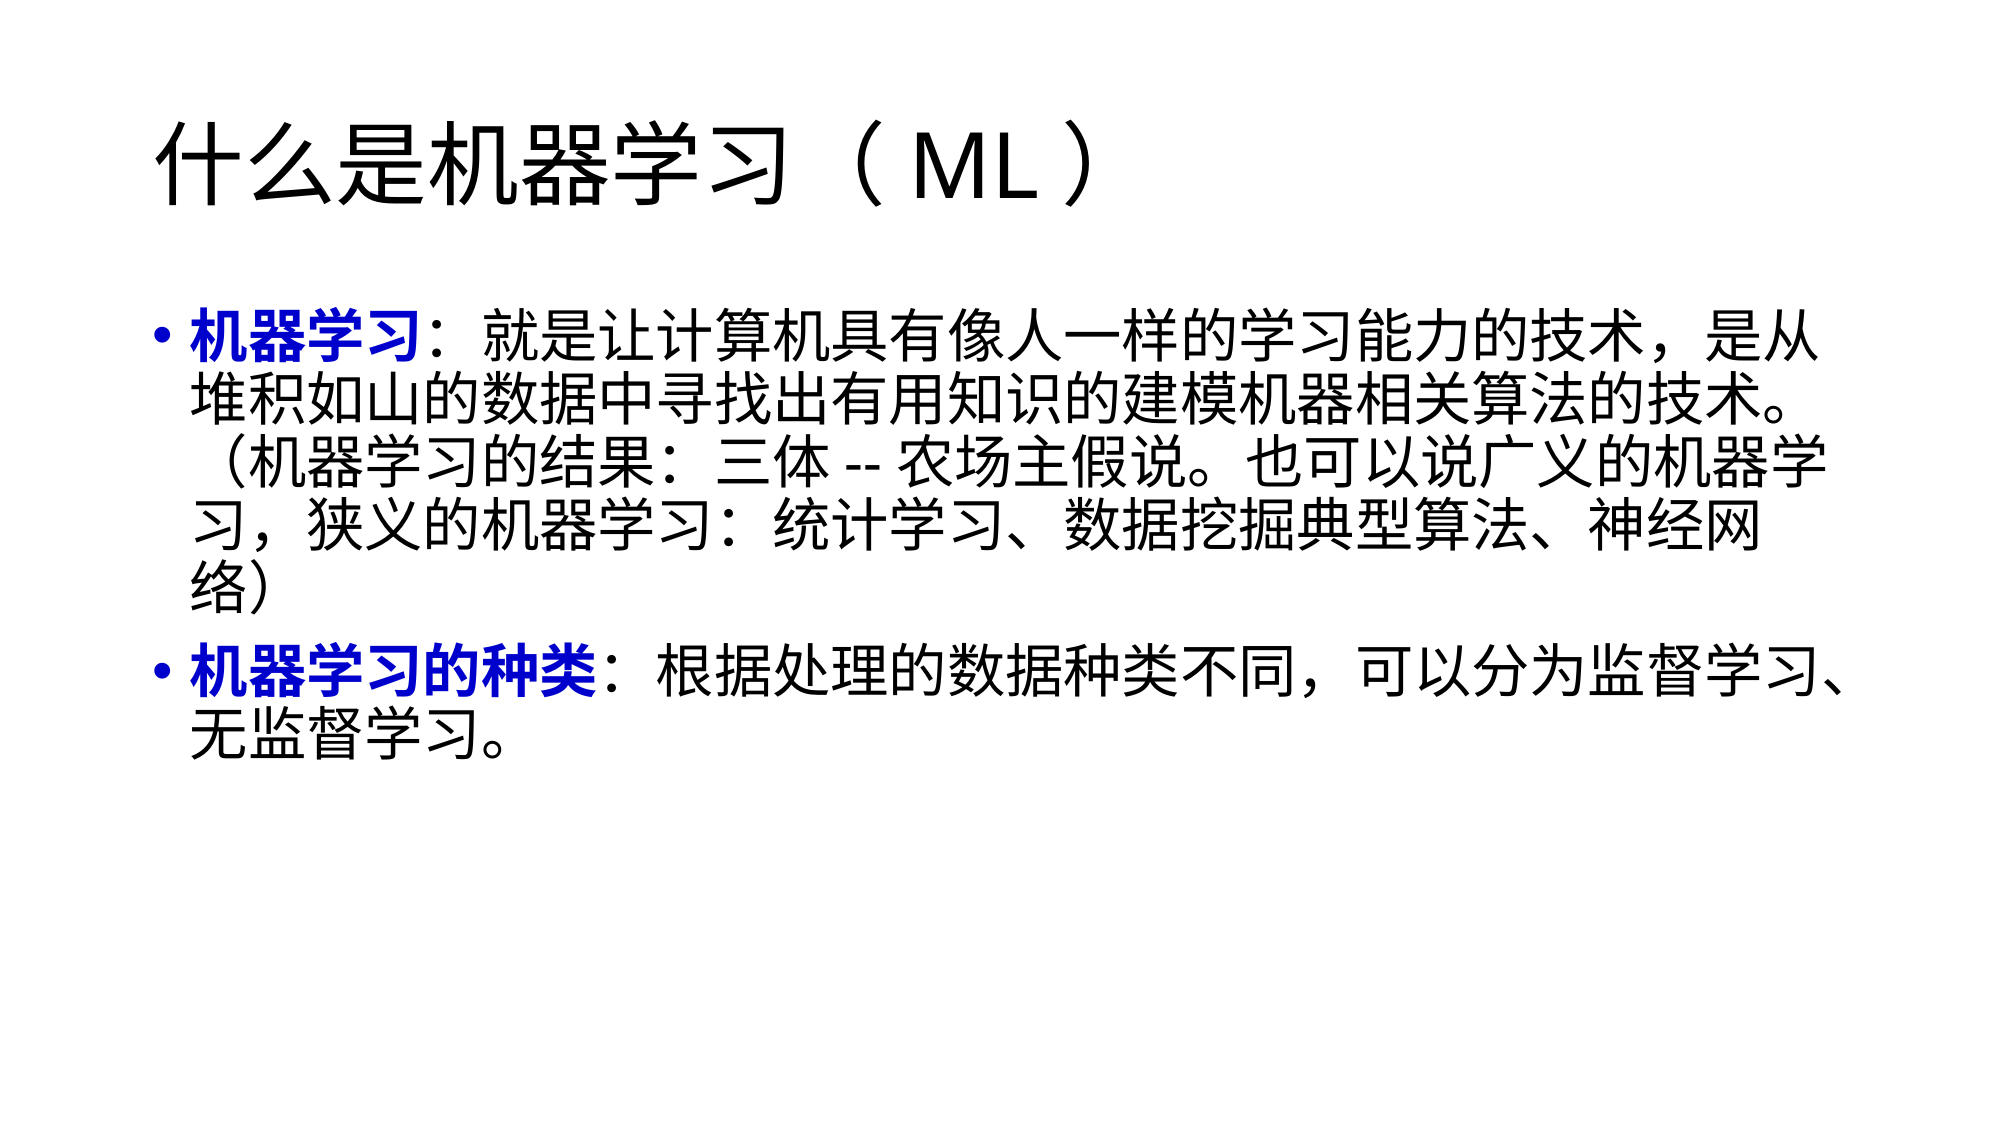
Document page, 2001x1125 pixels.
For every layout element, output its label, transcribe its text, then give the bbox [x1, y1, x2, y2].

title 什么是机器学习（ML） [137, 59, 1863, 278]
list 机器学习：就是让计算机具有像人一样的学习能力的技术，是从堆积如山的数据中寻找出有用知识的建模机器相关算法的技术。（机器学习的结果：三体--农场主假说。也可以说广义的机器学习，狭义的机器学习：统计学习、数据挖掘典型算法、神经网络） 机器学习的种类：根据处理的数据种类不同，可以分为监督学习、无监督学习。 [137, 299, 1863, 1014]
